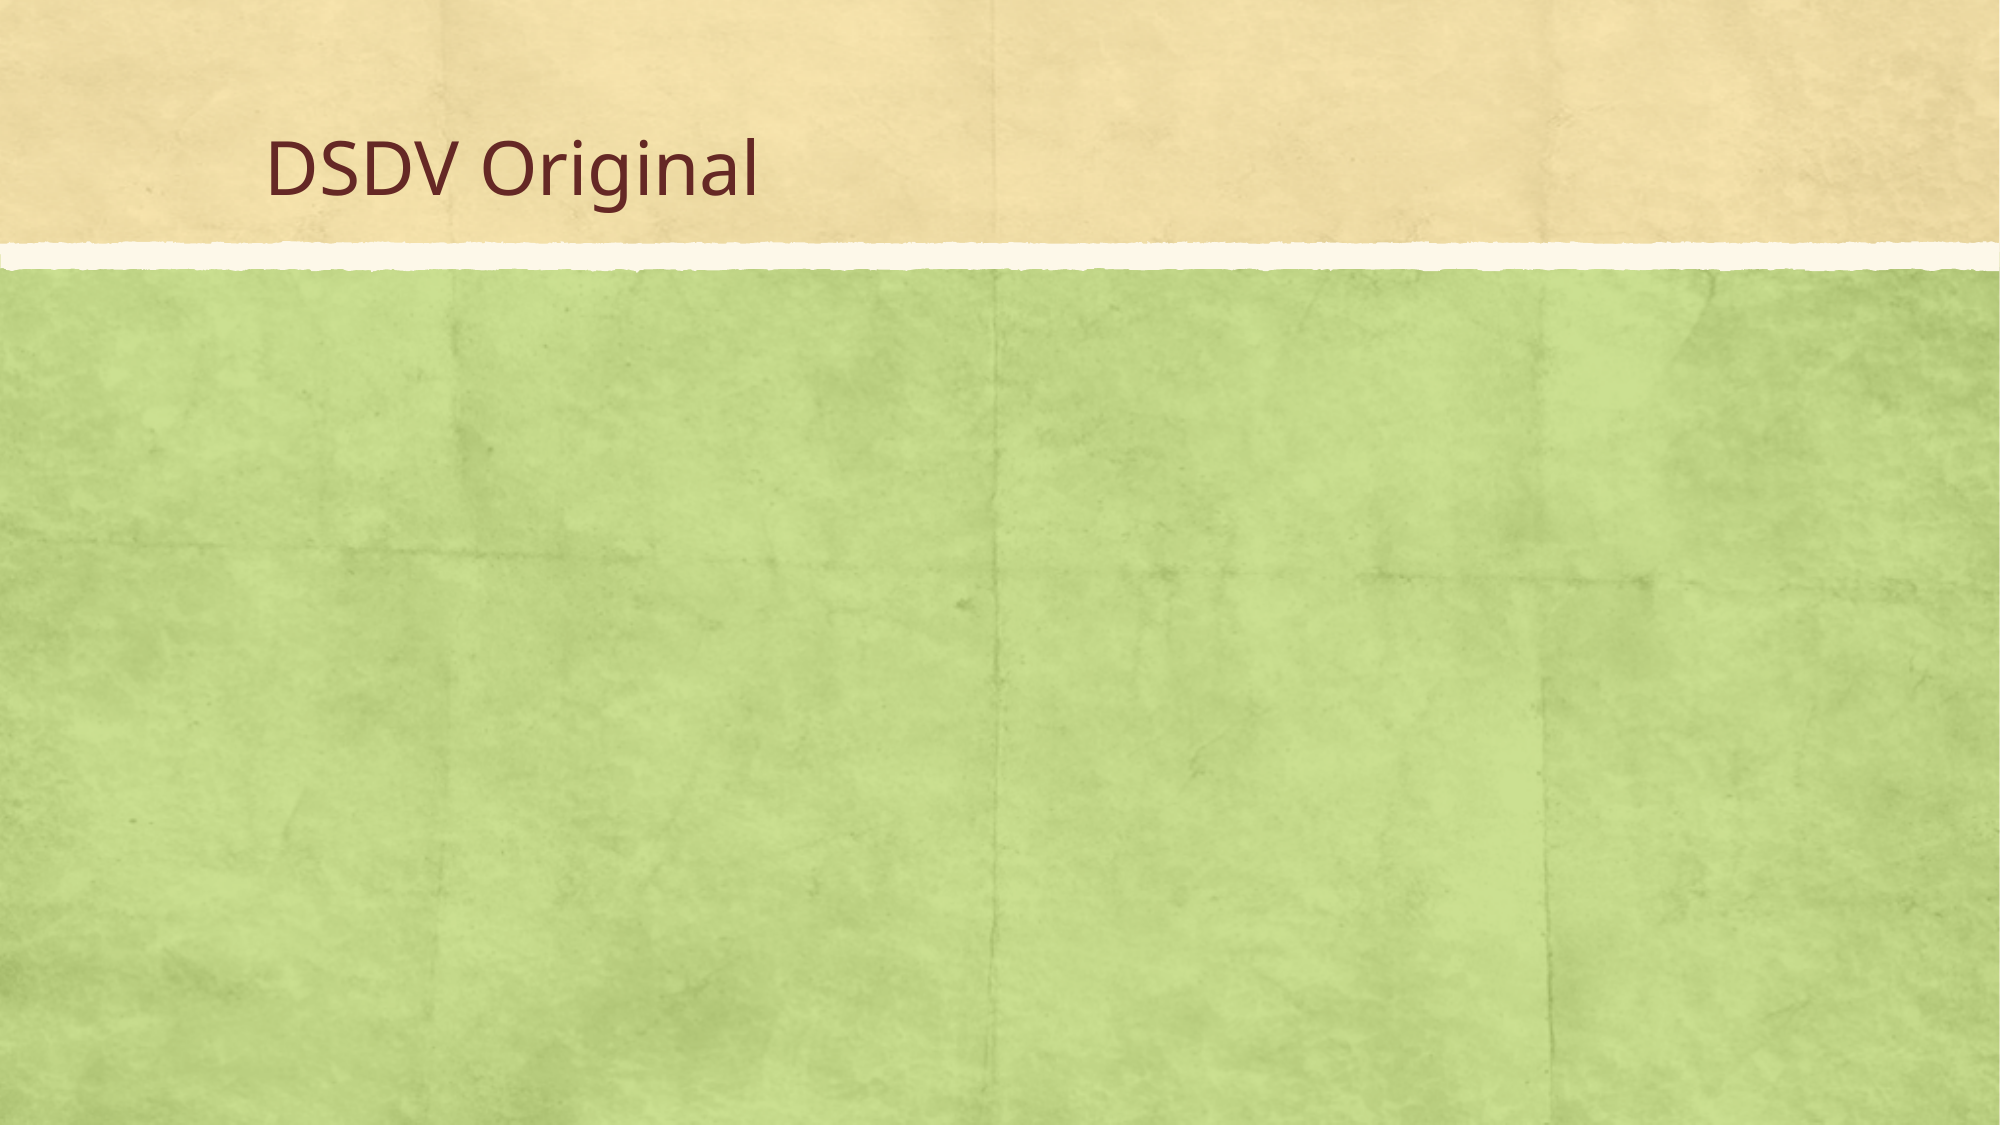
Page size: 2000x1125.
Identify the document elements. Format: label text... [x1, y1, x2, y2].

title DSDV Original [249, 31, 1750, 219]
